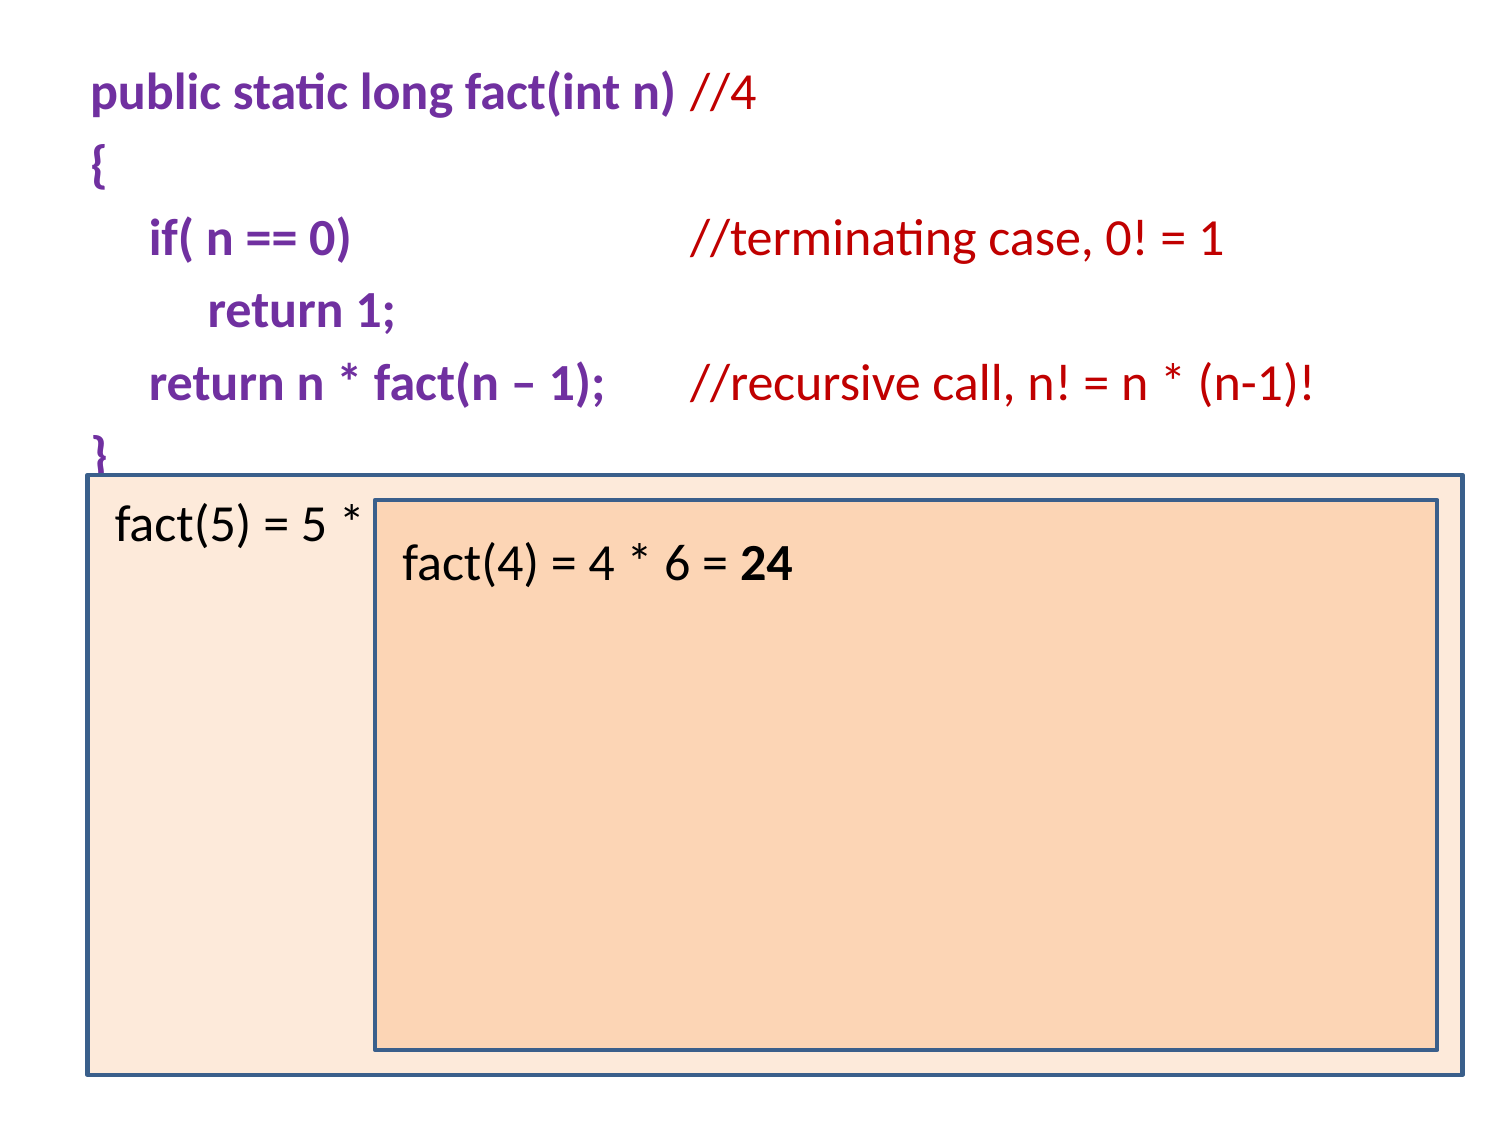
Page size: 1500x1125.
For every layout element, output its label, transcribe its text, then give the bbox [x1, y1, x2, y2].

text_box fact(5) = 5 * [99, 482, 975, 560]
text_box fact(4) = 4 * 6 = 24 [387, 521, 1275, 599]
list public static long fact(int n) //4 { if( n == 0) //terminating case, 0! = 1 return 1; return n * fact(n – 1); //recursive call, n! = n * (n-1)! } [75, 50, 1425, 500]
text_box [85, 473, 1465, 1077]
text_box [373, 498, 1439, 1052]
